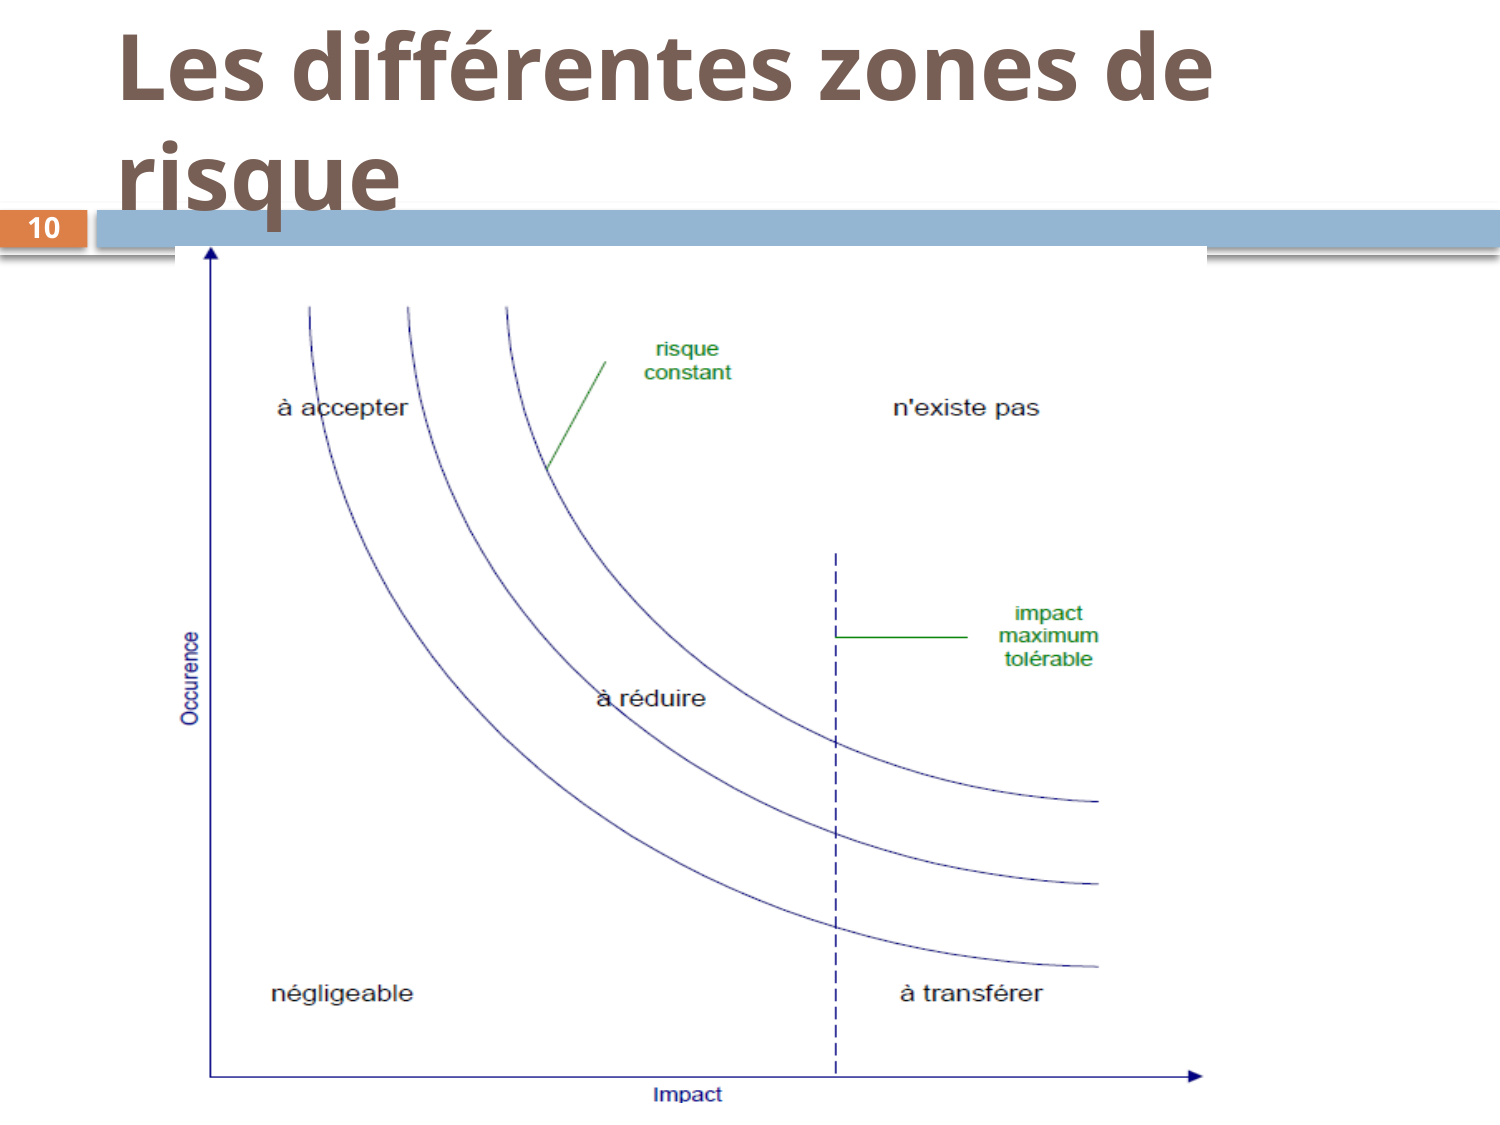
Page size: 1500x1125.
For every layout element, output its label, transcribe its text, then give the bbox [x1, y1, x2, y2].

slide_number 10 [0, 208, 88, 249]
title Les différentes zones de risque [100, 37, 1438, 200]
picture [175, 245, 1208, 1104]
